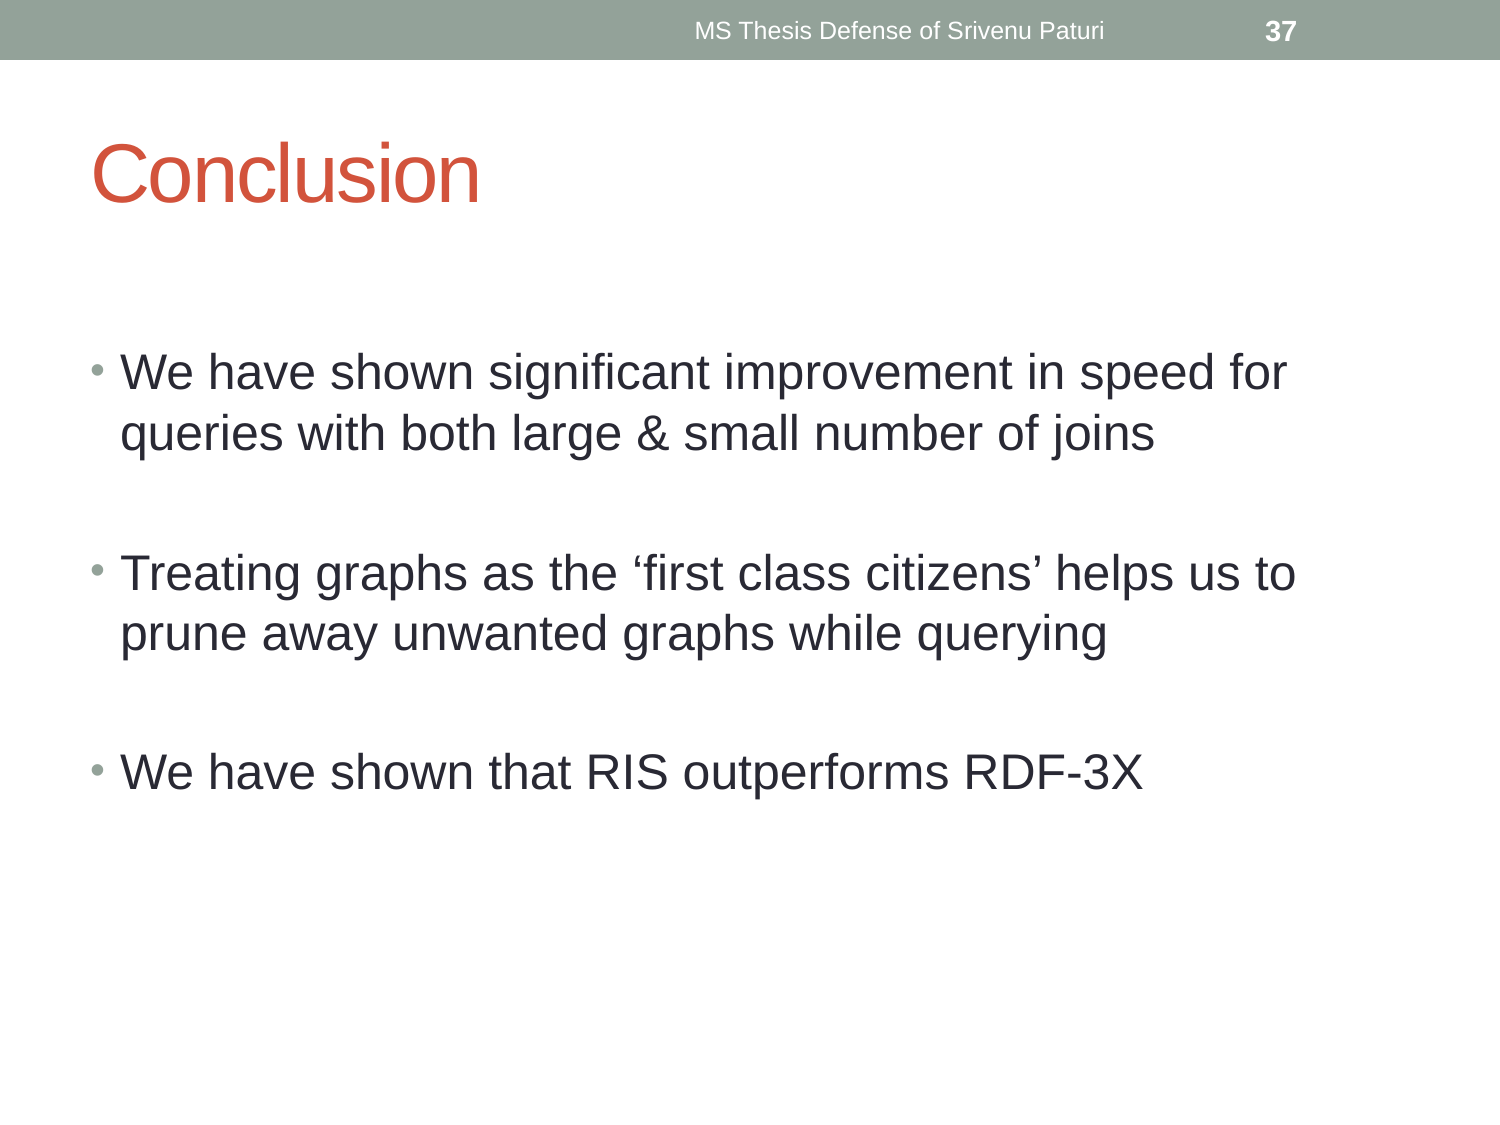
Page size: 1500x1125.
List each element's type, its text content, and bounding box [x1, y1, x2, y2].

list We have shown significant improvement in speed for queries with both large & small number of joins Treating graphs as the ‘first class citizens’ helps us to prune away unwanted graphs while querying We have shown that RIS outperforms RDF-3X [75, 262, 1425, 1063]
slide_number 37 [1250, 3, 1425, 57]
footer MS Thesis Defense of Srivenu Paturi [562, 3, 1238, 57]
title Conclusion [75, 87, 1425, 250]
